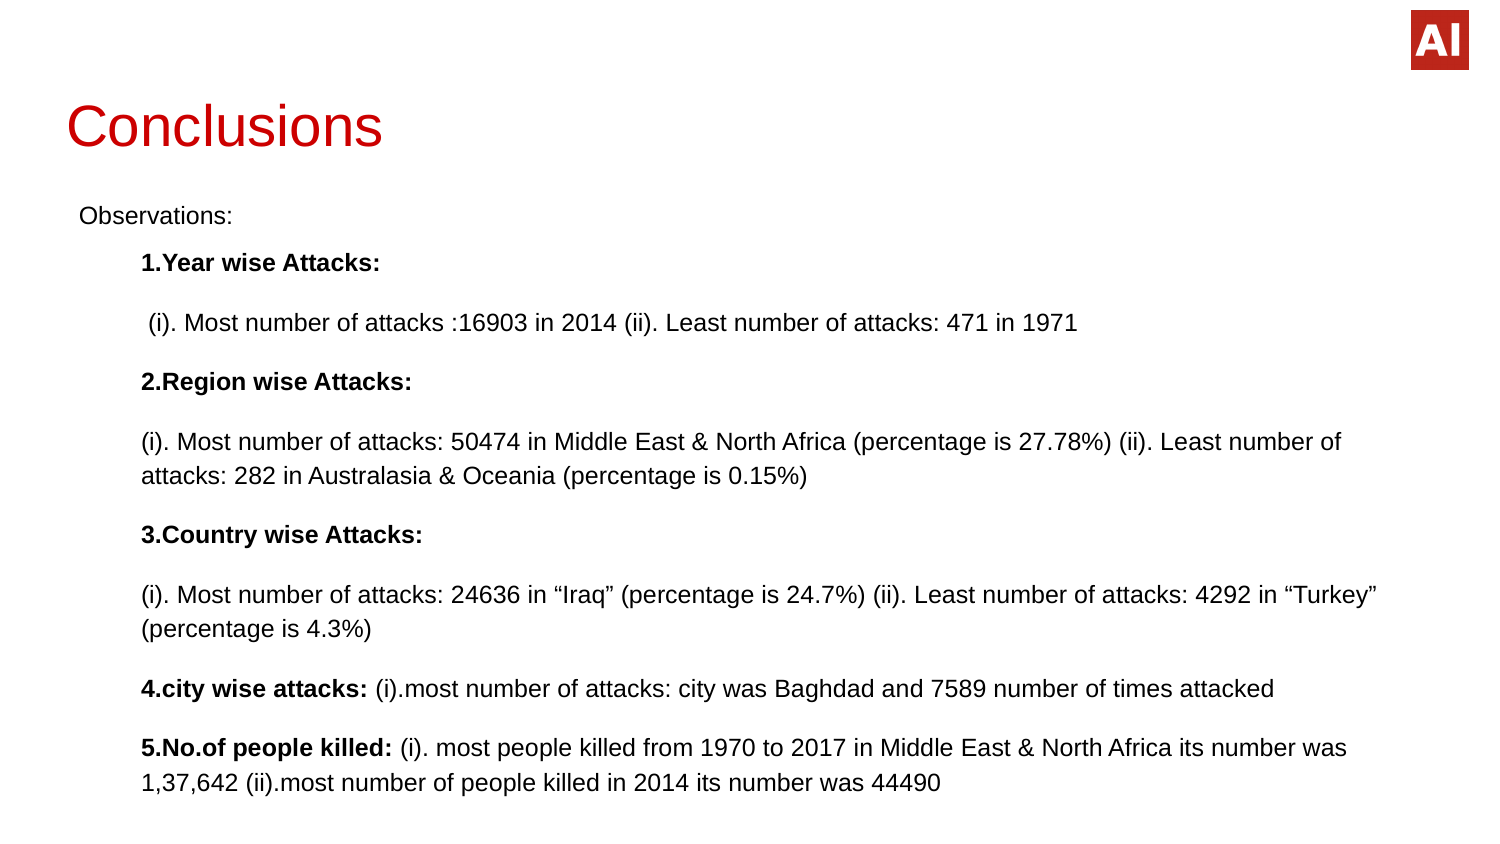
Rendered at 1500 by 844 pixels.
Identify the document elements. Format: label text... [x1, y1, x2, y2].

list Observations: 1.Year wise Attacks: (i). Most number of attacks :16903 in 2014 (ii). Least number of attacks: 471 in 1971 2.Region wise Attacks: (i). Most number of attacks: 50474 in Middle East & North Africa (percentage is 27.78%) (ii). Least number of attacks: 282 in Australasia & Oceania (percentage is 0.15%) 3.Country wise Attacks: (i). Most number of attacks: 24636 in “Iraq” (percentage is 24.7%) (ii). Least number of attacks: 4292 in “Turkey” (percentage is 4.3%) 4.city wise attacks: (i).most number of attacks: city was Baghdad and 7589 number of times attacked 5.No.of people killed: (i). most people killed from 1970 to 2017 in Middle East & North Africa its number was 1,37,642 (ii).most number of people killed in 2014 its number was 44490 [51, 166, 1449, 750]
picture [1411, 10, 1469, 70]
title Conclusions [51, 72, 1449, 166]
